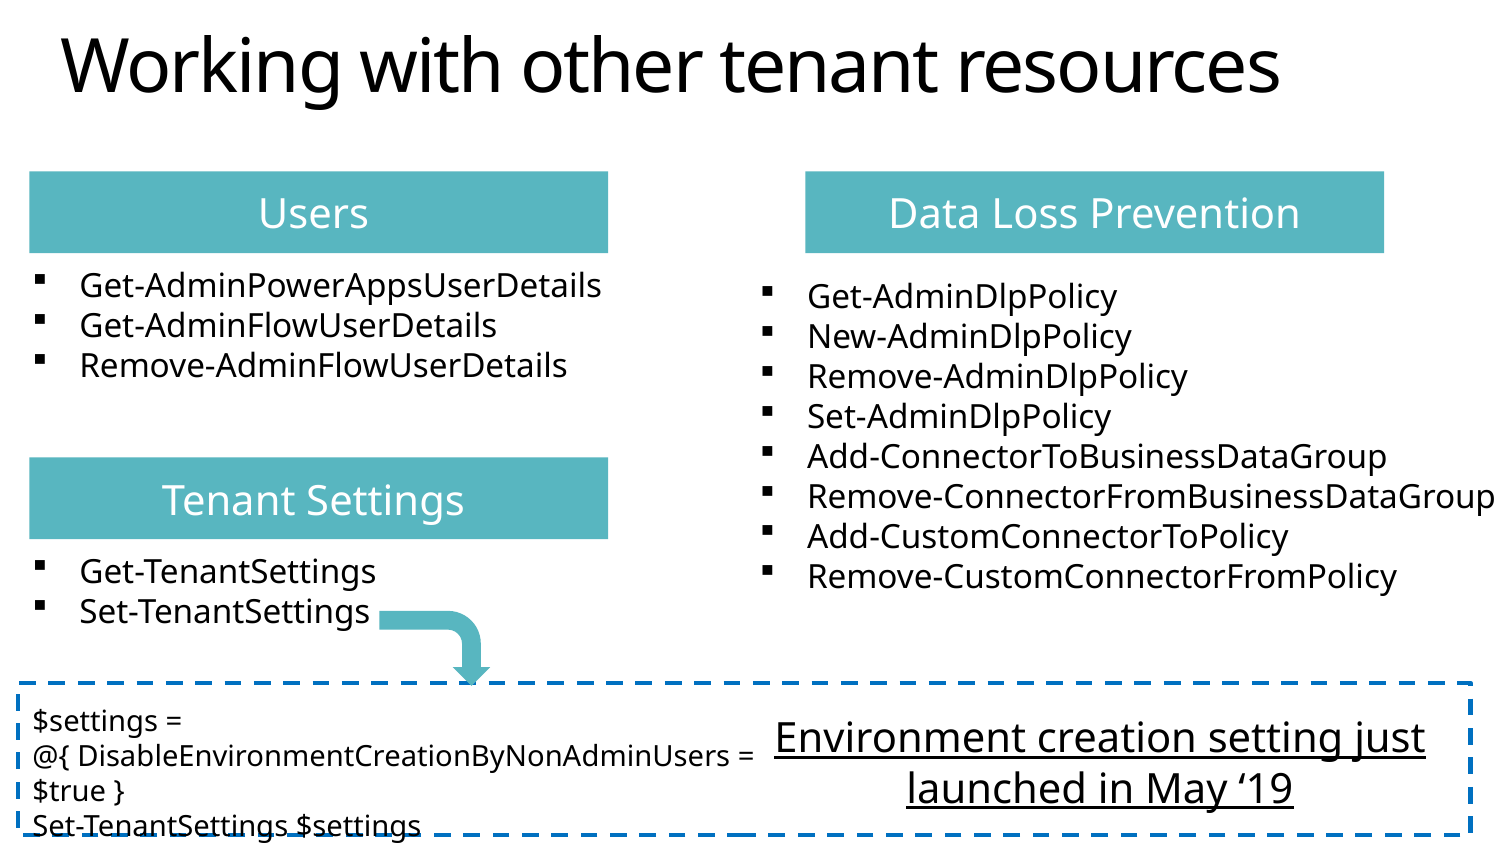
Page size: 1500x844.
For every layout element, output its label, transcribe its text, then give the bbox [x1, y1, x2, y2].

text_box Tenant Settings [27, 455, 610, 541]
text_box Get-TenantSettings Set-TenantSettings $settings = @{ DisableEnvironmentCreationByNonAdminUsers = $true } Set-TenantSettings $settings [17, 542, 774, 844]
text_box Users [27, 169, 610, 255]
text_box Get-AdminPowerAppsUserDetails Get-AdminFlowUserDetails Remove-AdminFlowUserDetails [17, 256, 703, 392]
text_box [774, 681, 1473, 837]
title Working with other tenant resources [60, 28, 1450, 110]
text_box Data Loss Prevention [803, 169, 1386, 255]
text_box [377, 608, 493, 689]
text_box Get-AdminDlpPolicy New-AdminDlpPolicy Remove-AdminDlpPolicy Set-AdminDlpPolicy Add-ConnectorToBusinessDataGroup Remove-ConnectorFromBusinessDataGroup Add-CustomConnectorToPolicy Remove-CustomConnectorFromPolicy [745, 268, 1500, 603]
text_box Environment creation setting just launched in May ‘19 [750, 711, 1450, 812]
